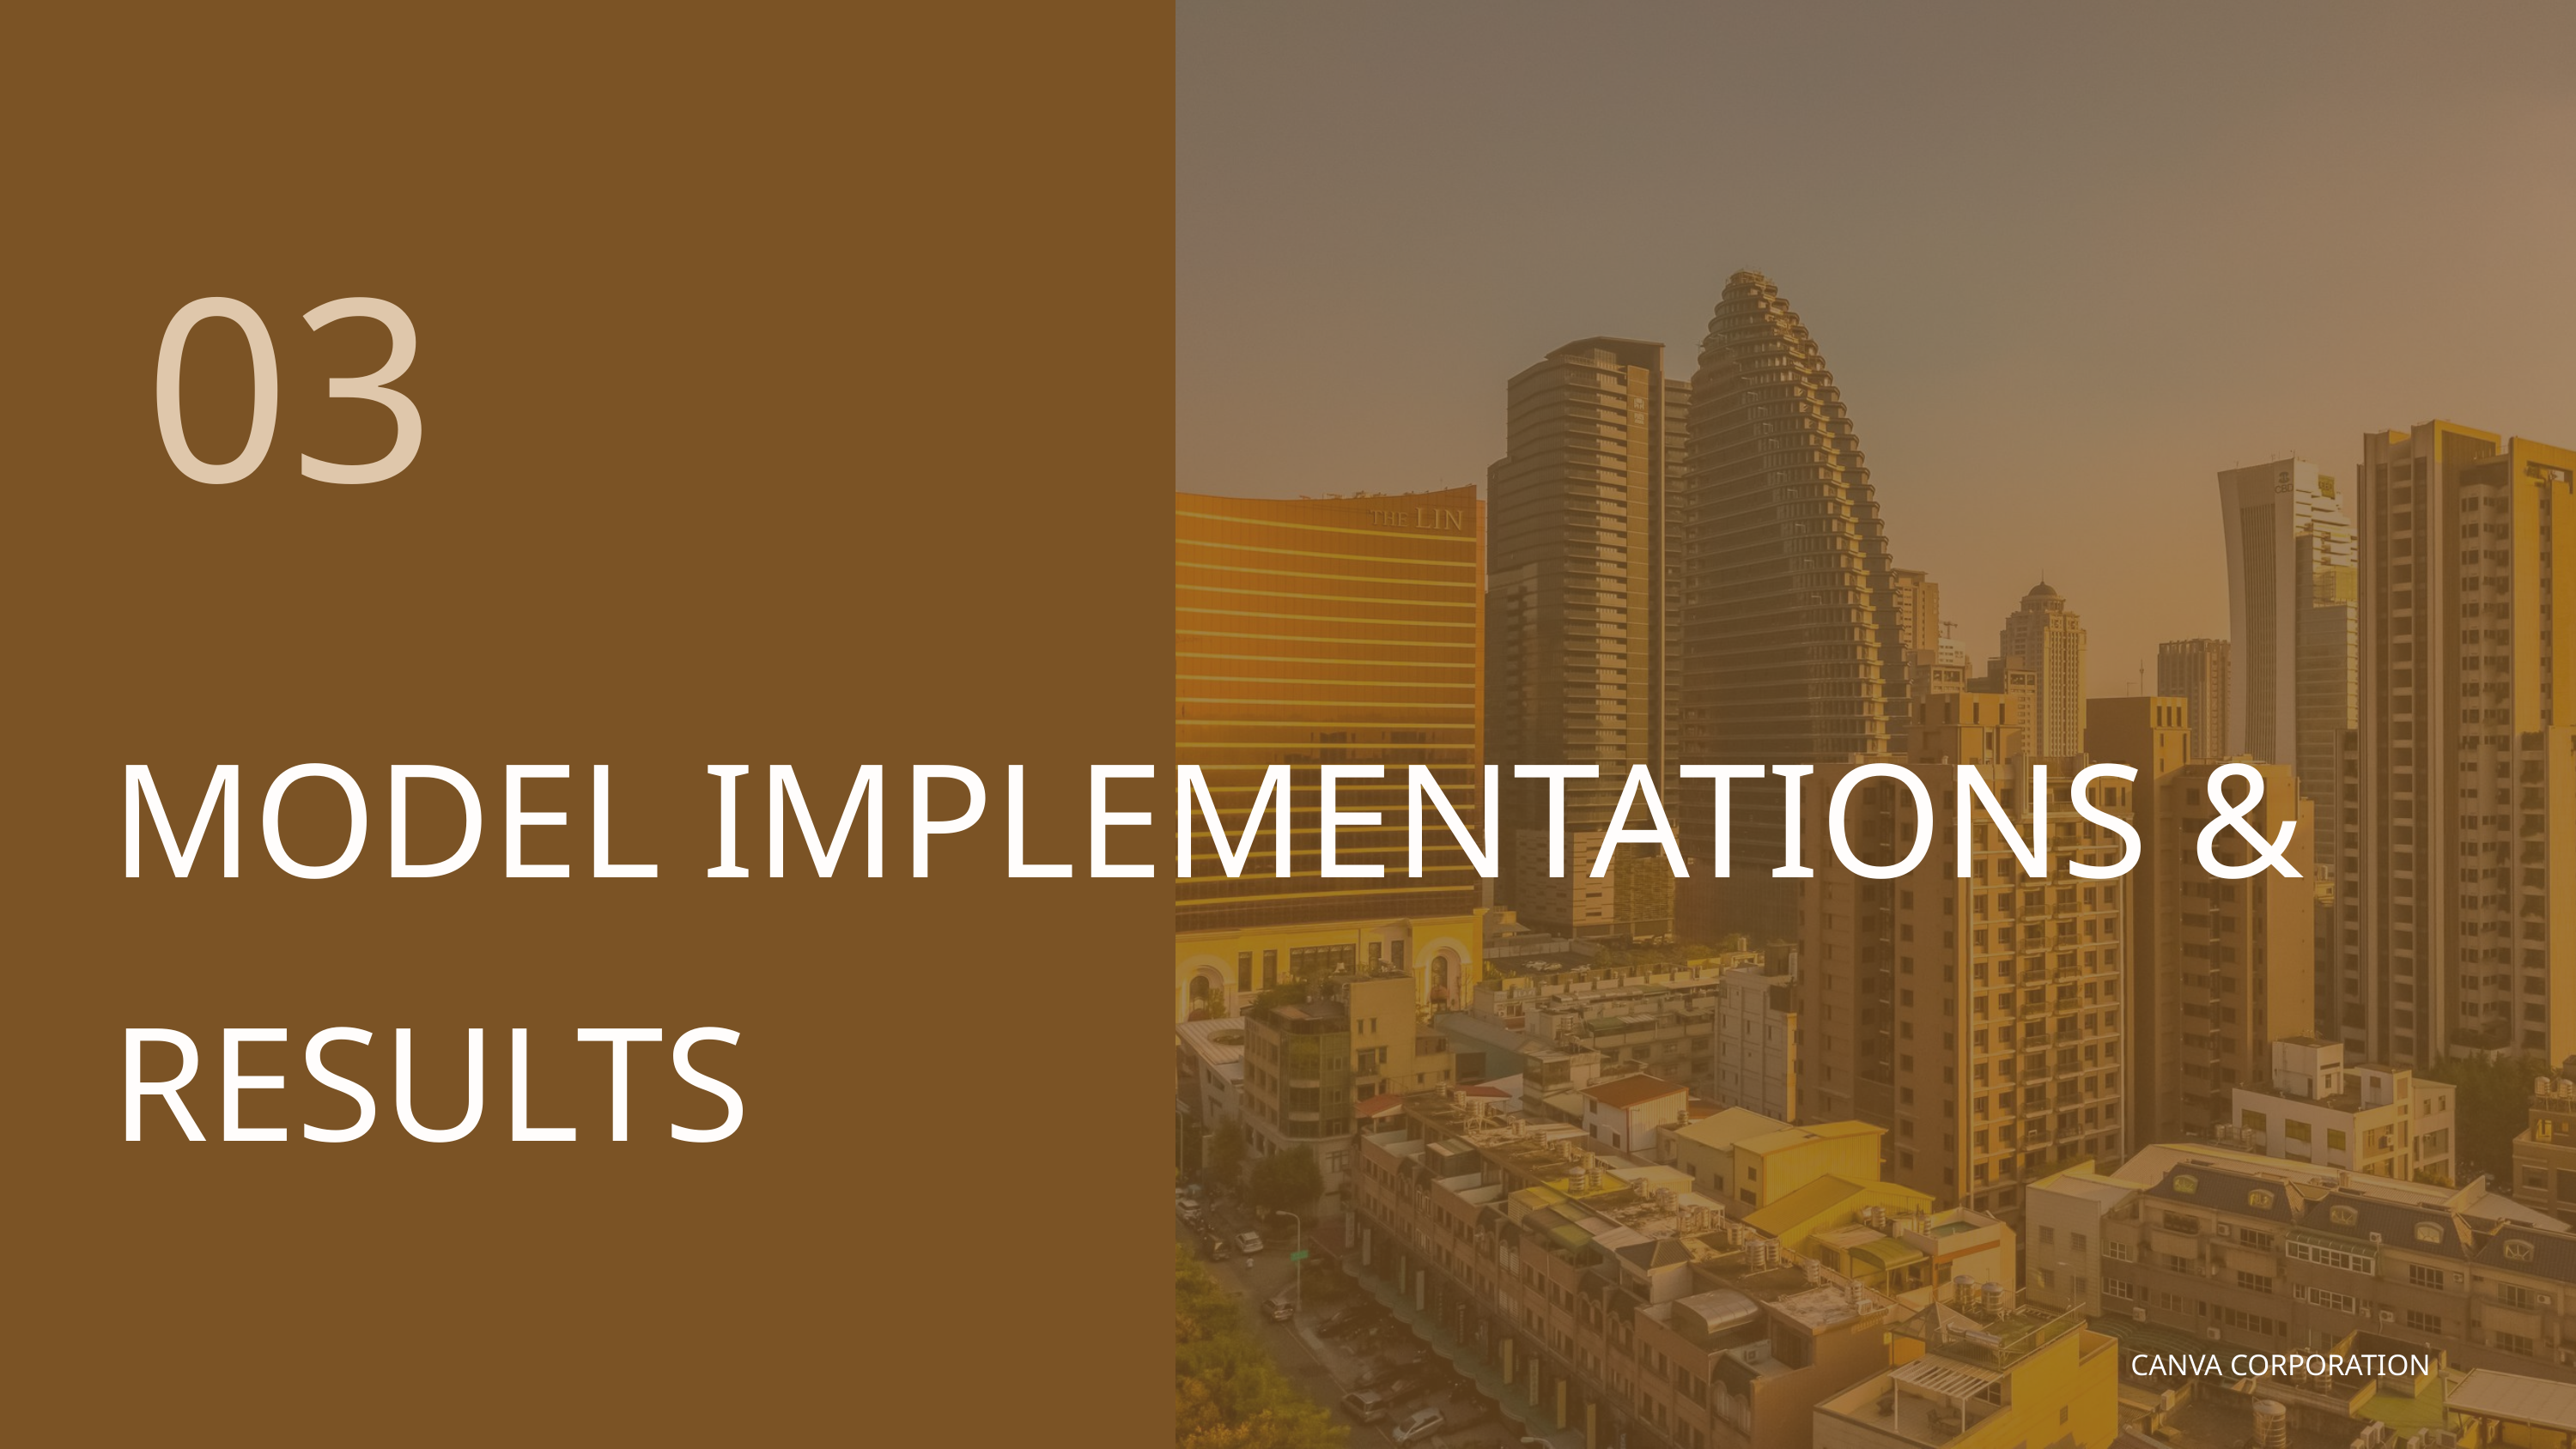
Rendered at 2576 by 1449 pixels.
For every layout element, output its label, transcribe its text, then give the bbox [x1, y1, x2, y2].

picture [1175, 0, 2576, 1449]
text_box 03 [144, 104, 518, 533]
text_box MODEL IMPLEMENTATIONS & RESULTS [111, 644, 1170, 1173]
